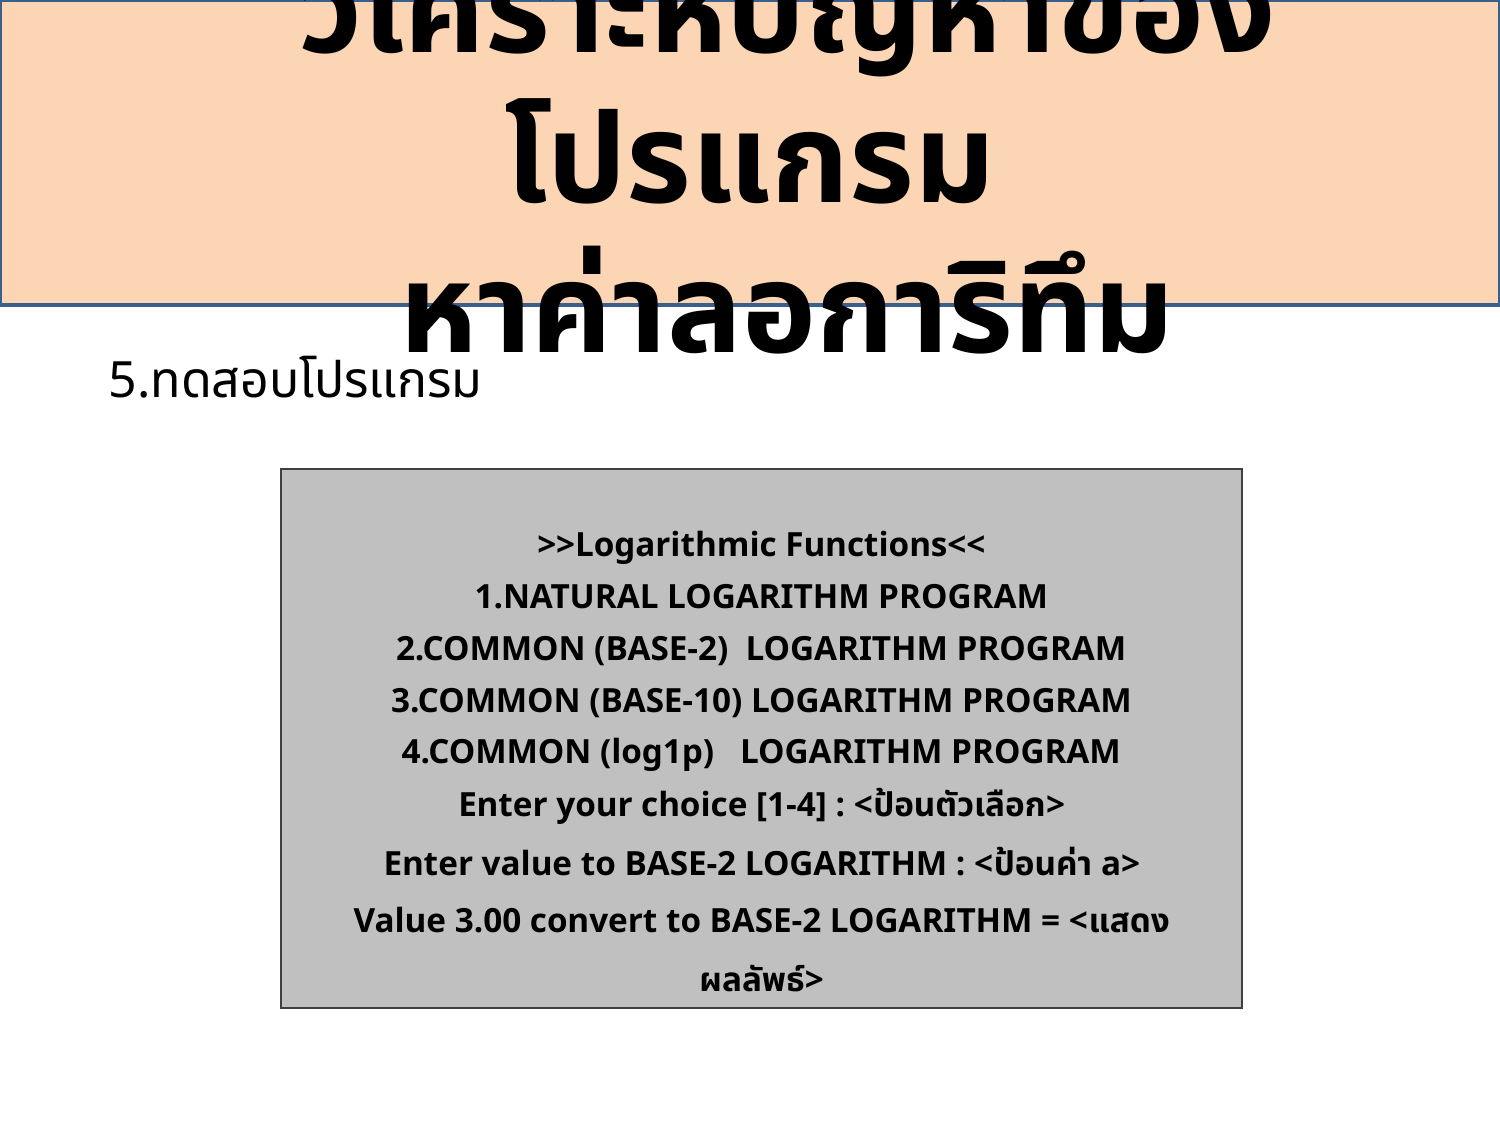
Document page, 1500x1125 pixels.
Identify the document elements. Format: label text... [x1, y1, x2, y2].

table_header >>Logarithmic Functions<< 1.NATURAL LOGARITHM PROGRAM 2.COMMON (BASE-2) LOGARITHM PROGRAM 3.COMMON (BASE-10) LOGARITHM PROGRAM 4.COMMON (log1p) LOGARITHM PROGRAM Enter your choice [1-4] : <ป้อนตัวเลือก> Enter value to BASE-2 LOGARITHM : <ป้อนค่า a> Value 3.00 convert to BASE-2 LOGARITHM = <แสดงผลลัพธ์> [282, 470, 1241, 1007]
text_box 5.ทดสอบโปรแกรม [93, 340, 973, 416]
text_box วิเคราะห์ปัญหาของโปรแกรม หาค่าลอการิทึม [0, 0, 1500, 307]
